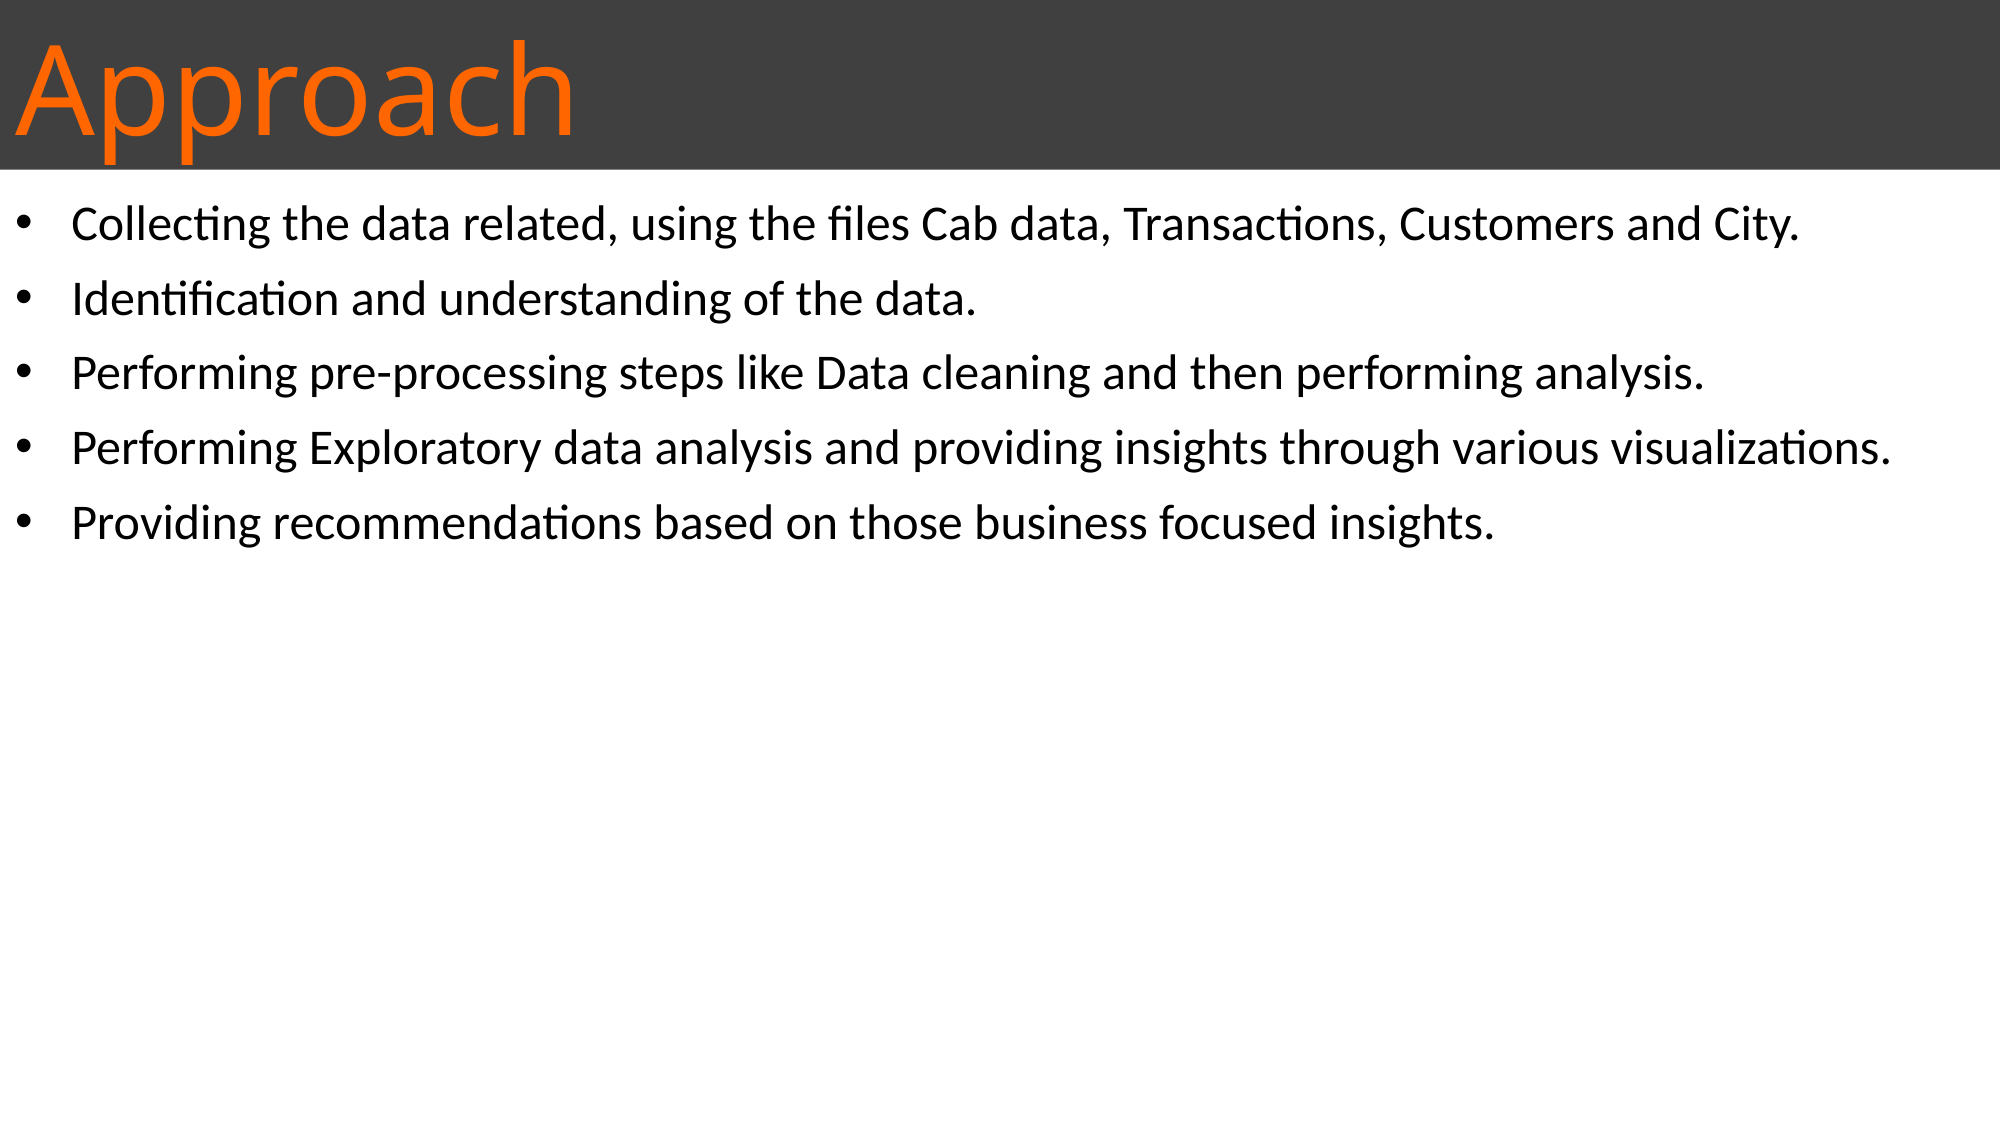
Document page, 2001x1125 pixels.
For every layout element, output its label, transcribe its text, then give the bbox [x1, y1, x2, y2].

title Approach [0, 0, 2000, 170]
subtitle Collecting the data related, using the files Cab data, Transactions, Customers and City. Identification and understanding of the data. Performing pre-processing steps like Data cleaning and then performing analysis. Performing Exploratory data analysis and providing insights through various visualizations. Providing recommendations based on those business focused insights. [0, 189, 2000, 1099]
